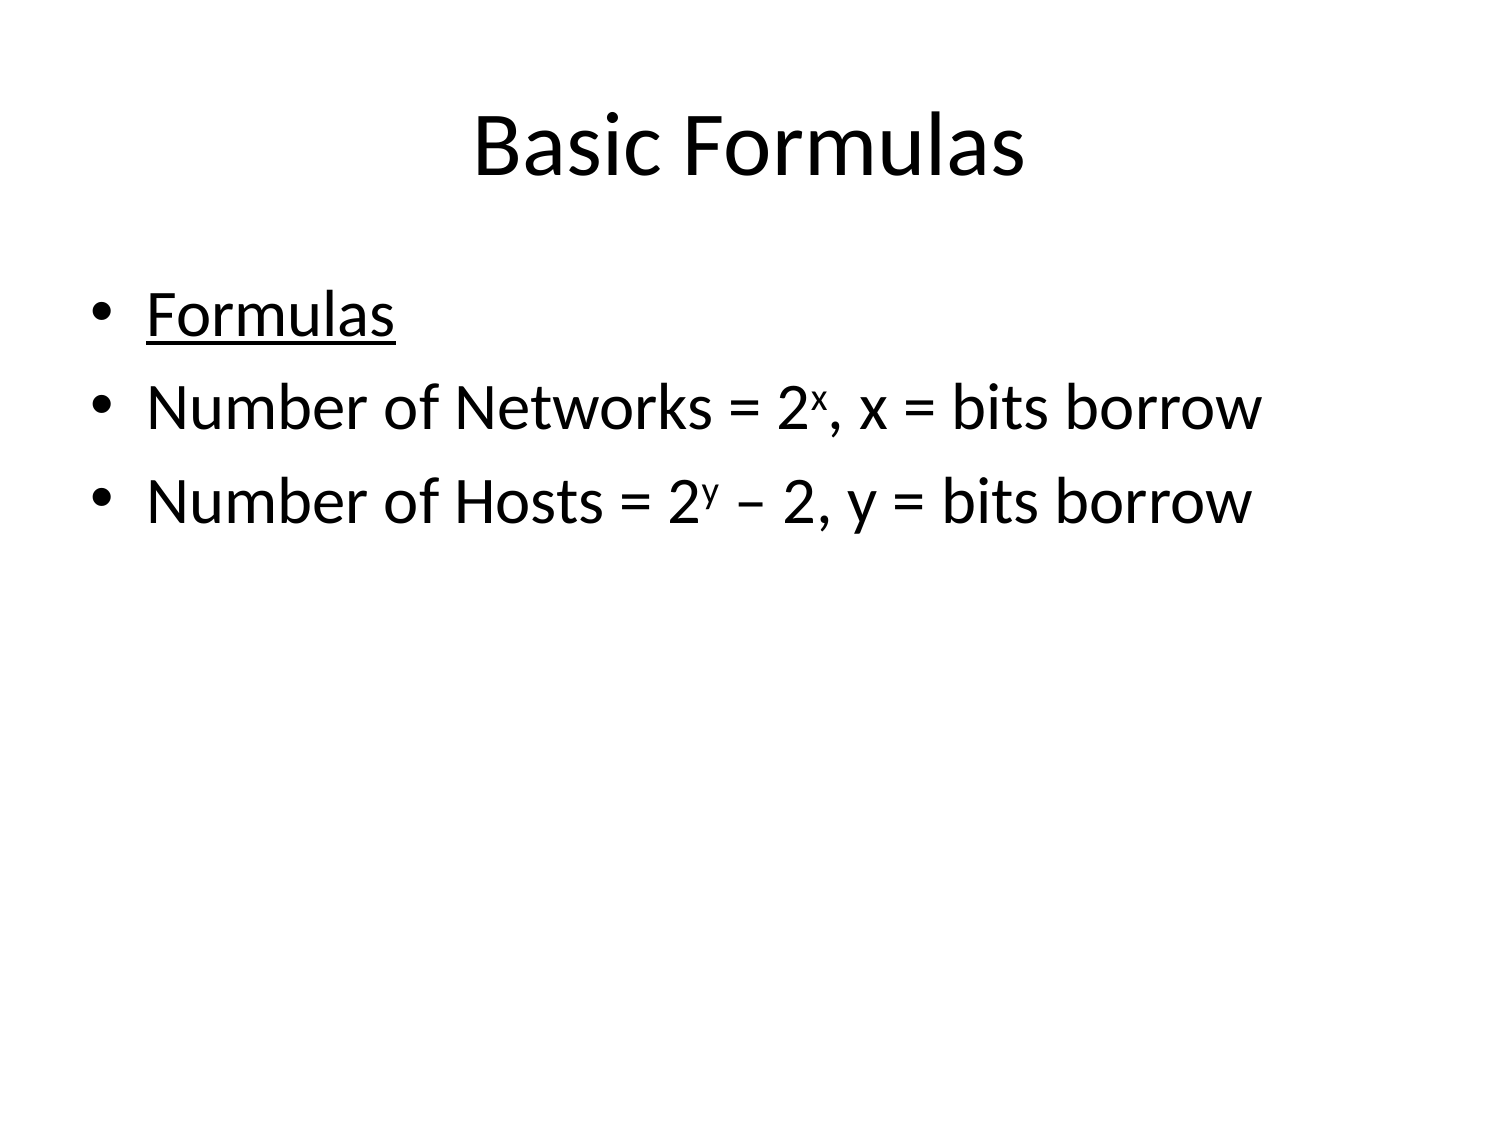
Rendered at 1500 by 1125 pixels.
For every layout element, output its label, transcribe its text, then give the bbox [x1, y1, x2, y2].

list Formulas Number of Networks = 2x, x = bits borrow Number of Hosts = 2y – 2, y = bits borrow [75, 262, 1425, 1005]
title Basic Formulas [75, 45, 1425, 233]
